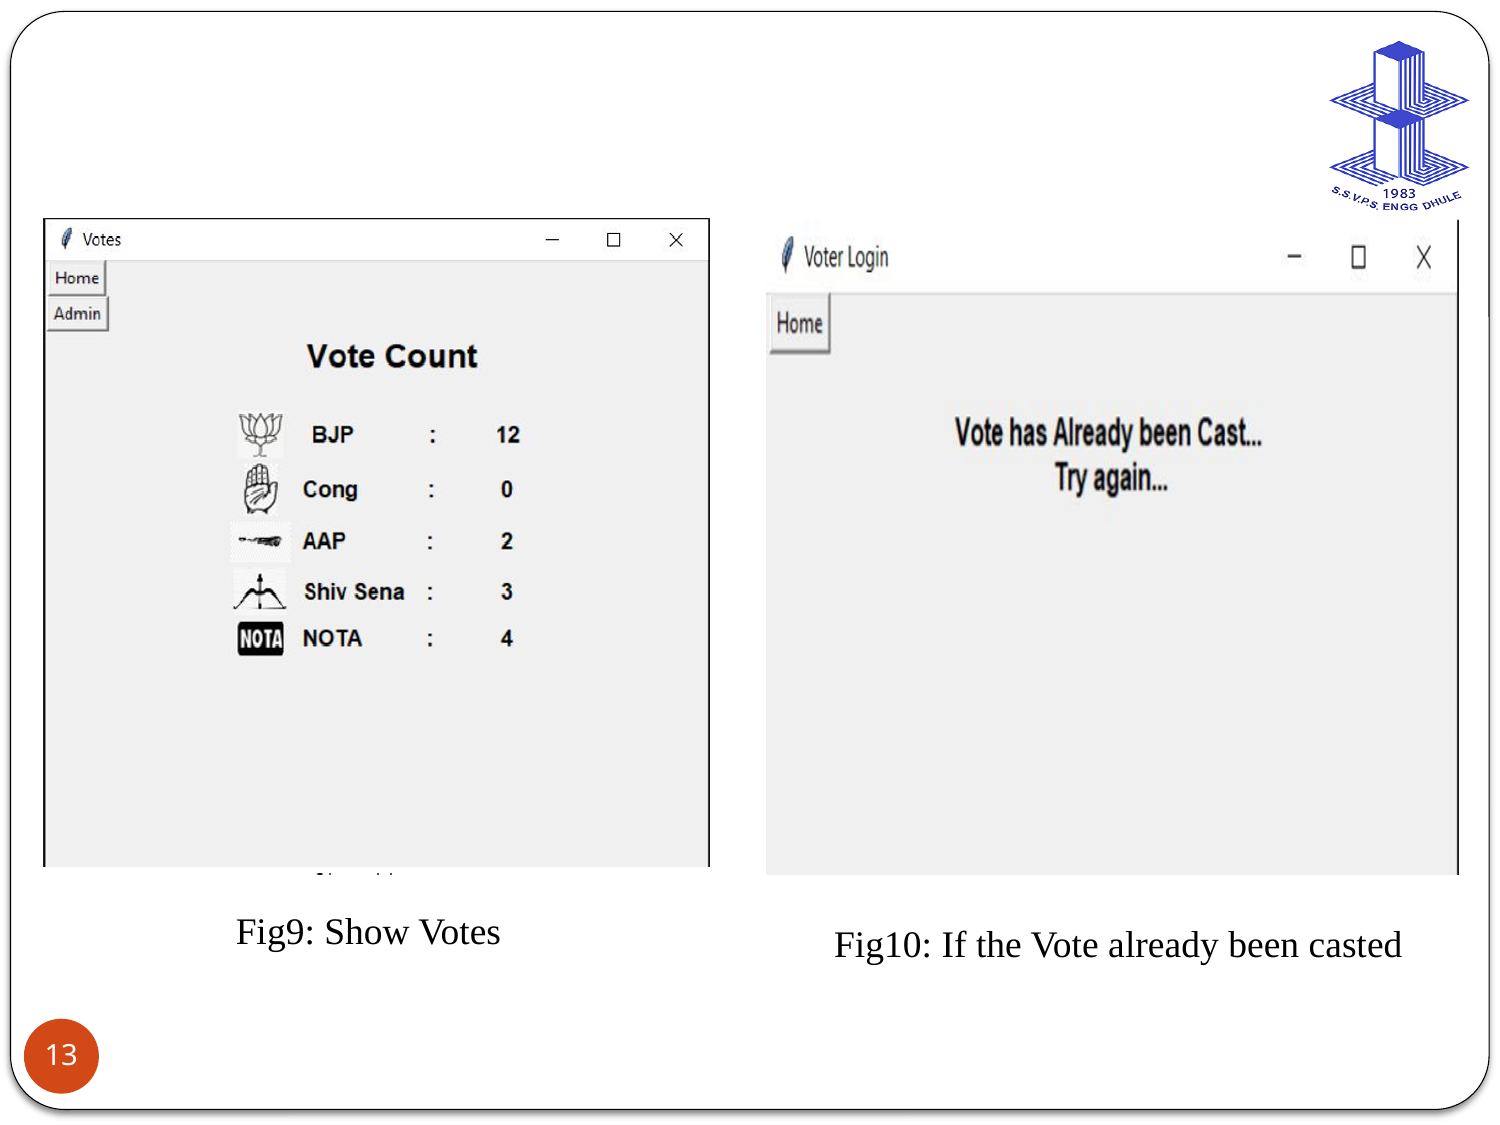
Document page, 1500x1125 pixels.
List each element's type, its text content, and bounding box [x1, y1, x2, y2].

slide_number 13 [23, 1018, 99, 1094]
text_box Fig9: Show Votes [37, 899, 700, 960]
picture [37, 212, 713, 876]
text_box Fig10: If the Vote already been casted [774, 912, 1463, 973]
picture [762, 37, 1476, 876]
